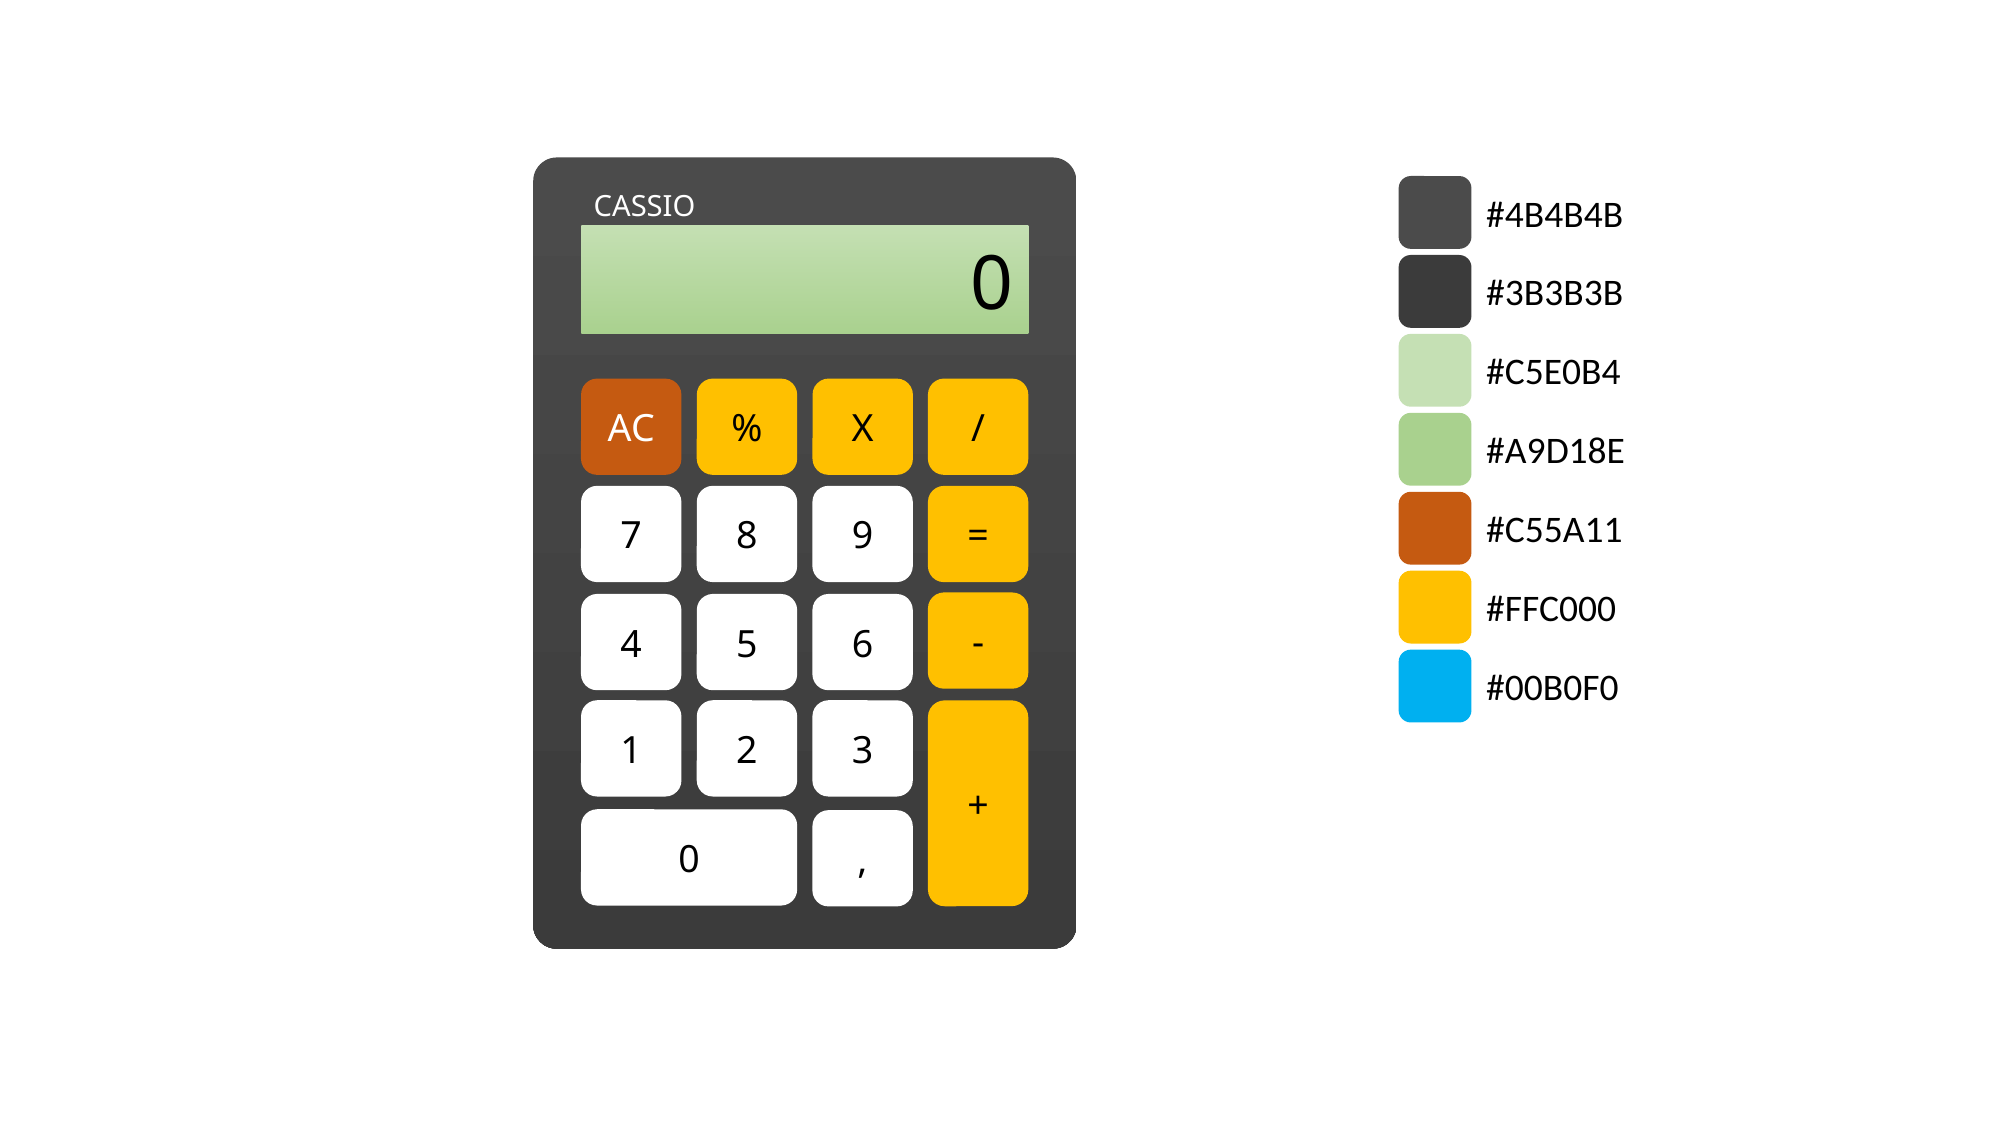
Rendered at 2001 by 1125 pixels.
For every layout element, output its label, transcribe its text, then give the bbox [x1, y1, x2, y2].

text_box #4B4B4B [1471, 182, 1676, 242]
text_box [1397, 253, 1472, 329]
text_box #FFC000 [1471, 576, 1676, 637]
text_box - [926, 591, 1030, 690]
text_box % [695, 377, 799, 476]
text_box #C5E0B4 [1471, 339, 1676, 400]
text_box #3B3B3B [1471, 261, 1676, 321]
text_box 7 [579, 484, 683, 584]
text_box / [926, 377, 1030, 476]
text_box 0 [580, 225, 1029, 335]
text_box = [926, 484, 1030, 584]
text_box 9 [811, 484, 914, 584]
text_box + [926, 699, 1030, 908]
text_box [532, 156, 1078, 950]
text_box [1397, 490, 1472, 566]
text_box 5 [695, 592, 799, 692]
text_box , [811, 809, 914, 908]
text_box [1397, 174, 1472, 250]
text_box [1397, 648, 1472, 724]
text_box [1397, 332, 1472, 408]
text_box AC [579, 377, 683, 476]
text_box 2 [695, 699, 799, 798]
text_box 3 [811, 699, 914, 798]
text_box #C55A11 [1471, 497, 1676, 558]
text_box #00B0F0 [1471, 655, 1676, 716]
text_box [1397, 411, 1472, 487]
text_box CASSIO [578, 179, 711, 230]
text_box X [811, 377, 914, 476]
text_box [1397, 569, 1472, 645]
text_box 6 [811, 592, 914, 692]
text_box 4 [579, 592, 683, 692]
text_box #A9D18E [1471, 418, 1676, 479]
text_box 8 [695, 484, 799, 584]
text_box 1 [579, 699, 683, 798]
text_box 0 [579, 808, 799, 907]
